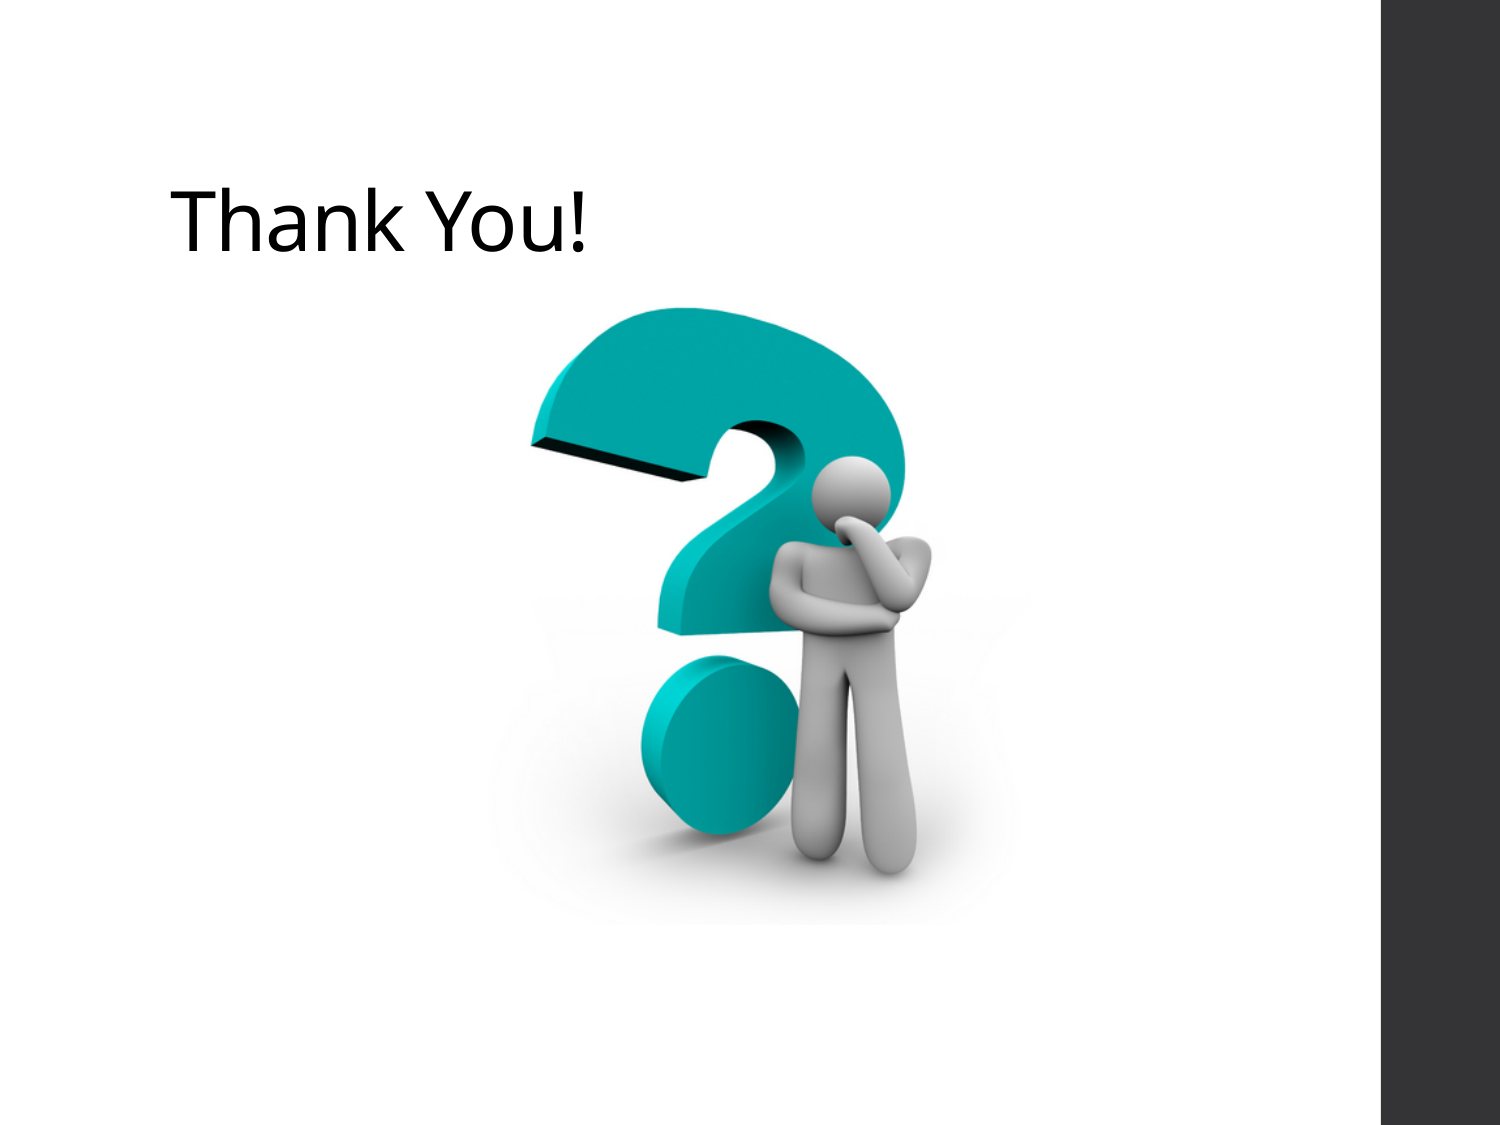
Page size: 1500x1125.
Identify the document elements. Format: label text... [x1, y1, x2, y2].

title Thank You! [155, 60, 1348, 278]
picture [437, 299, 1063, 926]
